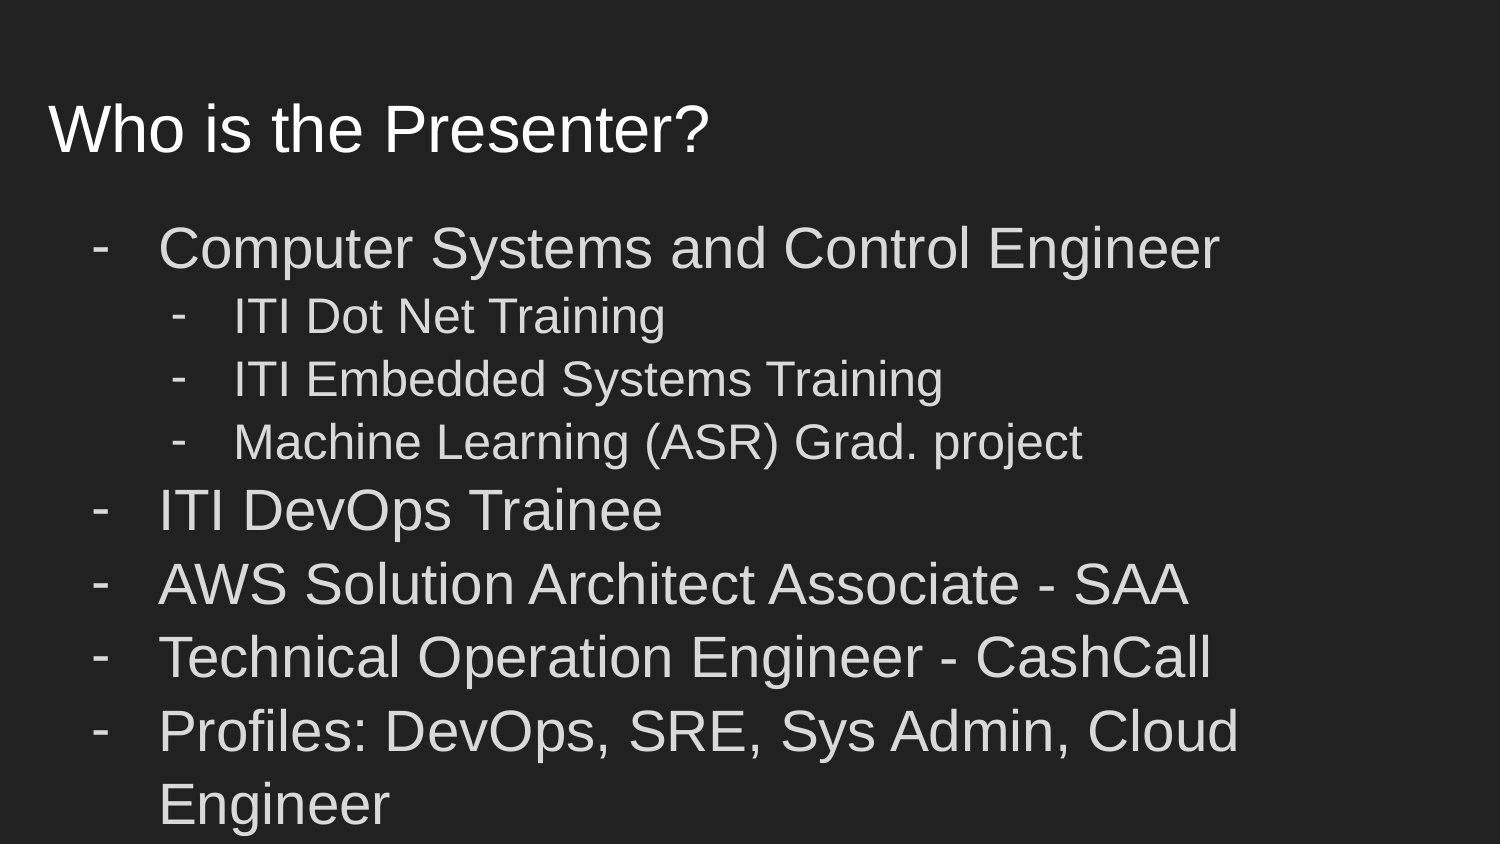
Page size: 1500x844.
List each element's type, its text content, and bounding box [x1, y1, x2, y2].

list Computer Systems and Control Engineer ITI Dot Net Training ITI Embedded Systems Training Machine Learning (ASR) Grad. project ITI DevOps Trainee AWS Solution Architect Associate - SAA Technical Operation Engineer - CashCall Profiles: DevOps, SRE, Sys Admin, Cloud Engineer [68, 191, 1500, 753]
title Who is the Presenter? [33, 70, 1432, 165]
